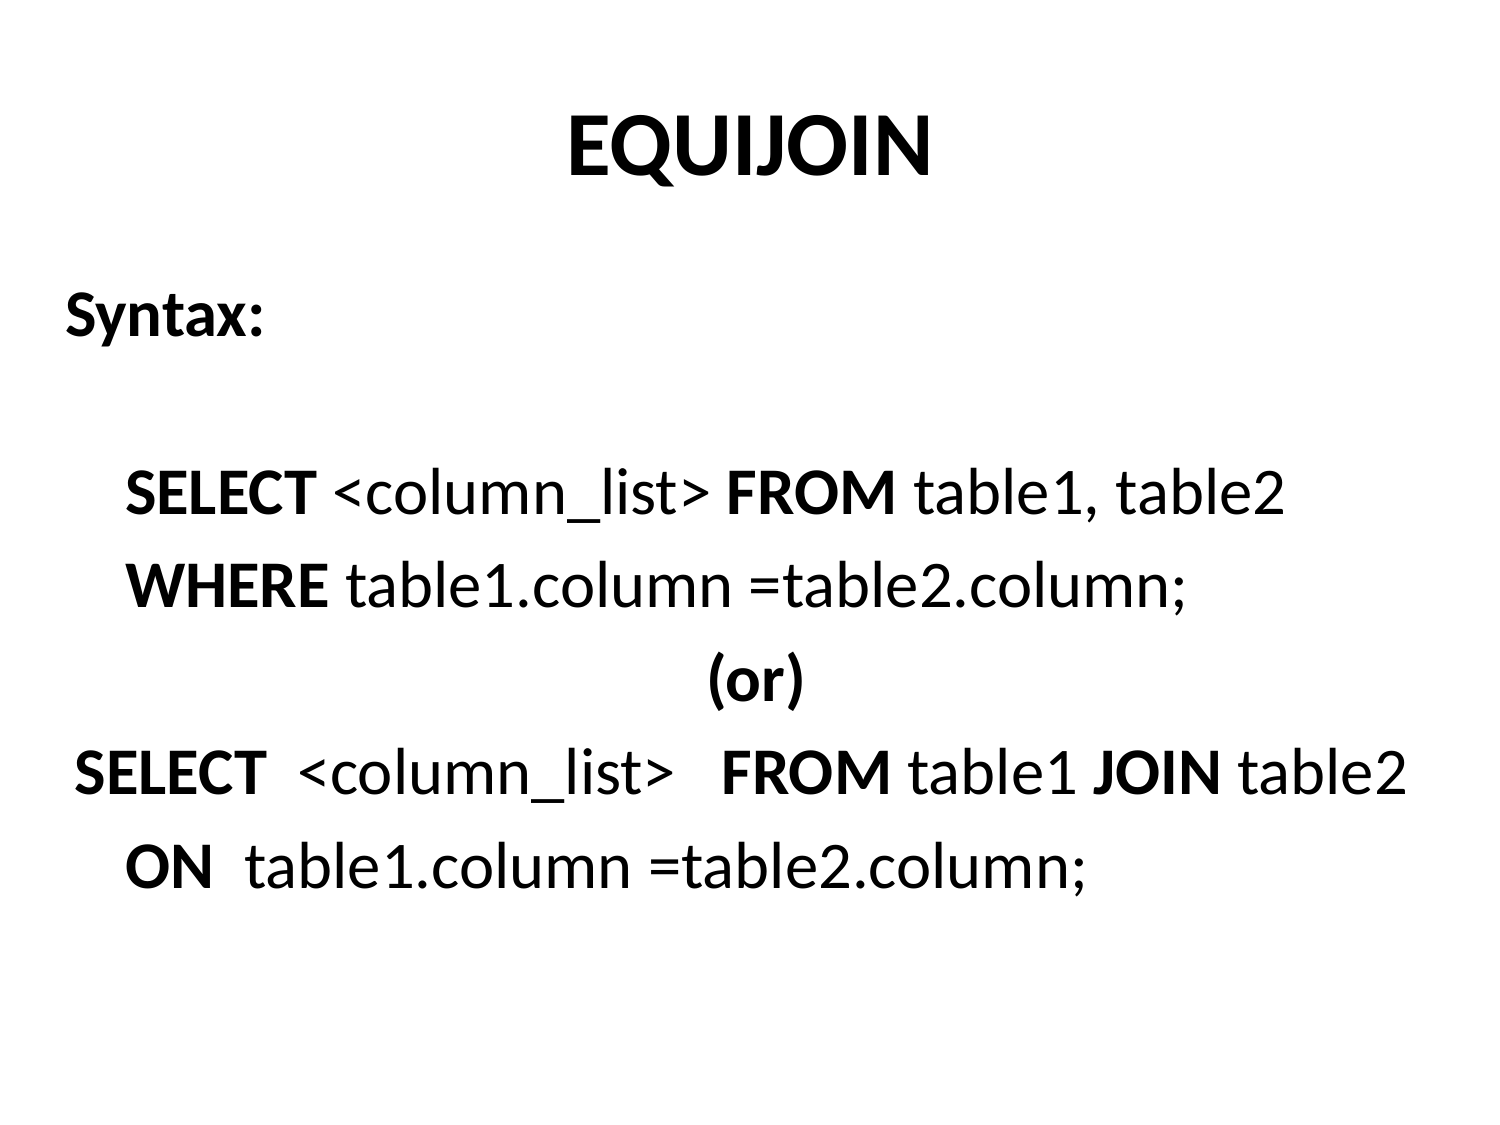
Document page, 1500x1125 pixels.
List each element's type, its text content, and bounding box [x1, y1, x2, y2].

list Syntax: SELECT <column_list> FROM table1, table2 WHERE table1.column =table2.column; (or) SELECT <column_list> FROM table1 JOIN table2 ON table1.column =table2.column; [50, 262, 1463, 1005]
title EQUIJOIN [75, 45, 1425, 233]
